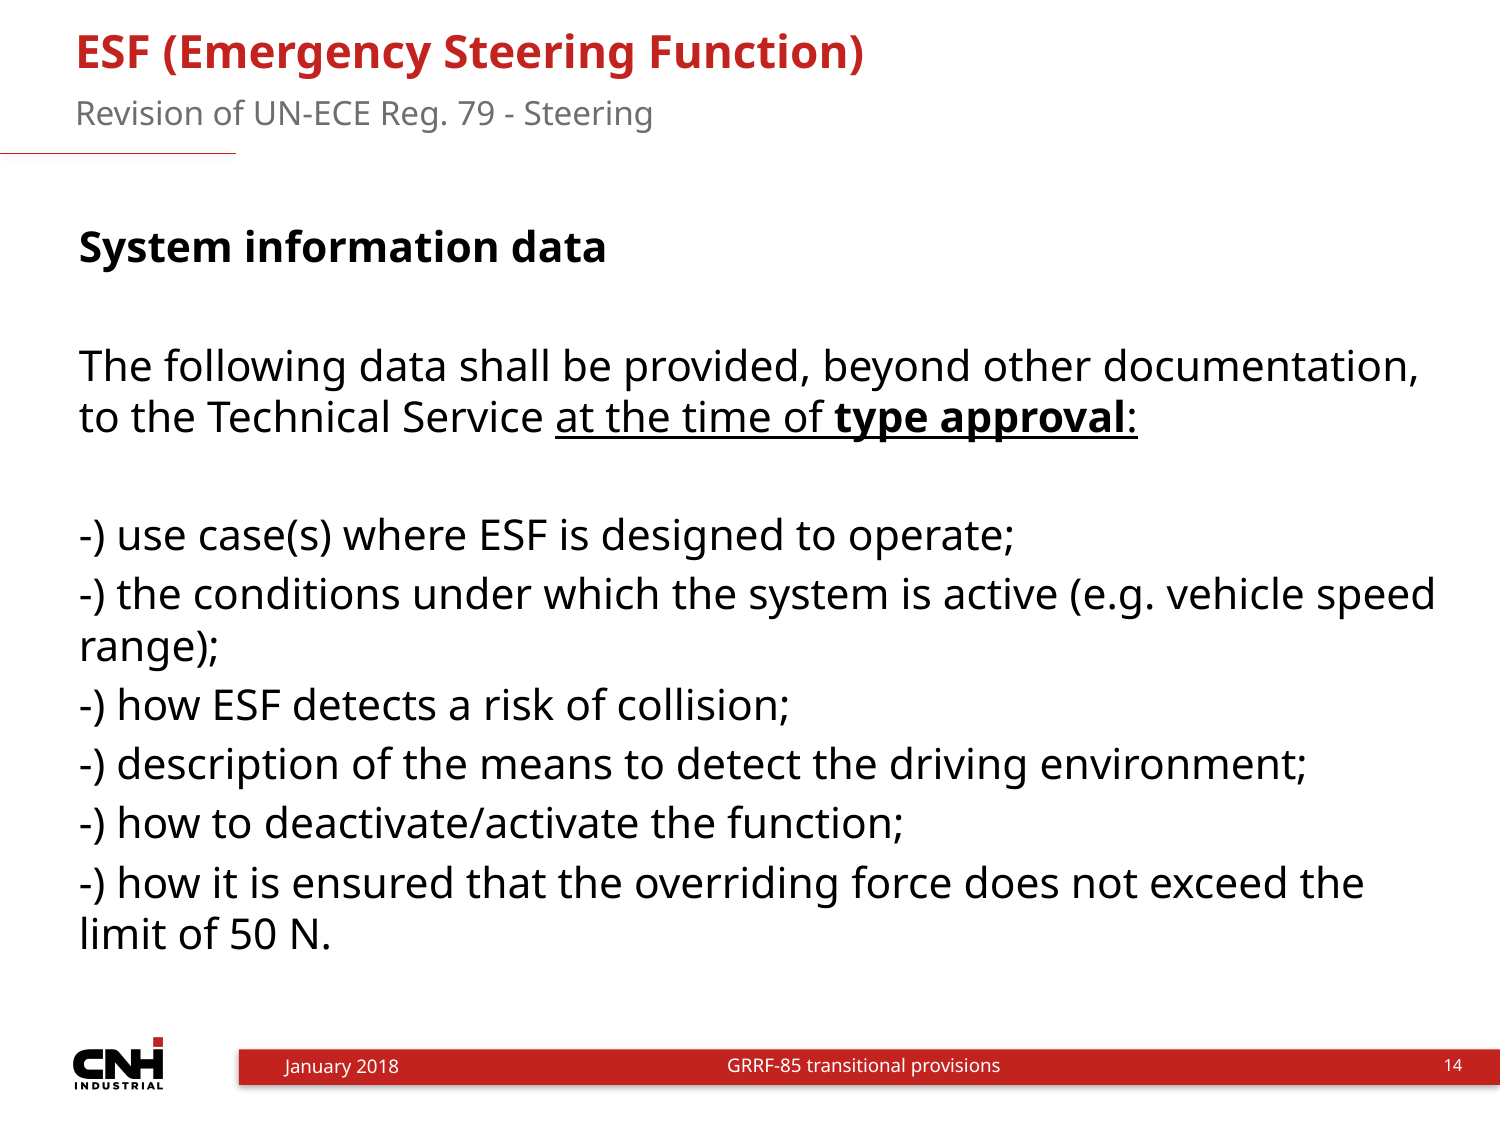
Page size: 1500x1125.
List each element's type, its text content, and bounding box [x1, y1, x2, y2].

list System information data The following data shall be provided, beyond other documentation, to the Technical Service at the time of type approval: -) use case(s) where ESF is designed to operate; -) the conditions under which the system is active (e.g. vehicle speed range); -) how ESF detects a risk of collision; -) description of the means to detect the driving environment; -) how to deactivate/activate the function; -) how it is ensured that the overriding force does not exceed the limit of 50 N. [78, 219, 1439, 965]
picture [70, 1034, 166, 1095]
title ESF (Emergency Steering Function) [75, 23, 1436, 92]
list Revision of UN-ECE Reg. 79 - Steering [75, 92, 1436, 149]
